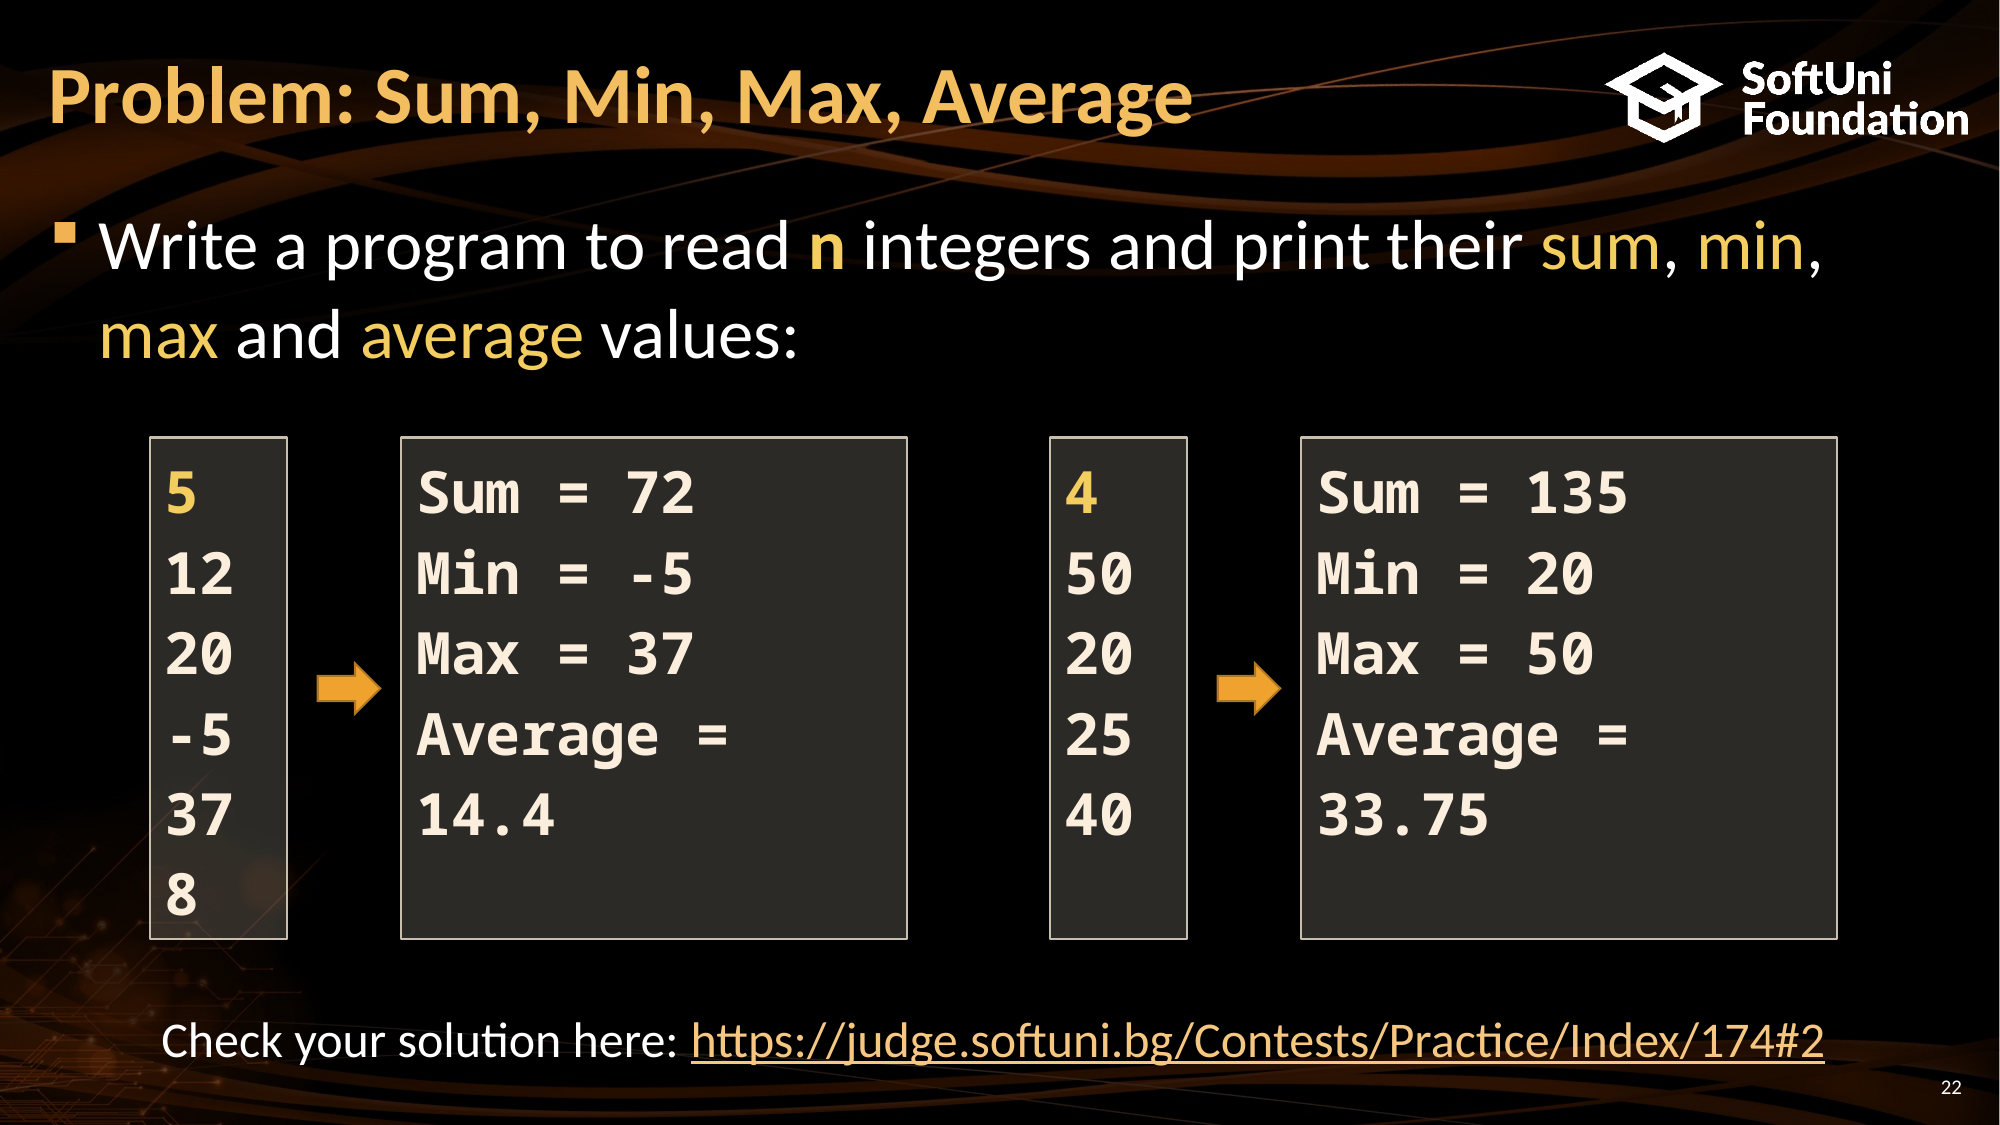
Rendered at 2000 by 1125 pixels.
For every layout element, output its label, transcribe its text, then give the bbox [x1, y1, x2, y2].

text_box [1216, 660, 1282, 717]
text_box Sum = 72 Min = -5 Max = 37 Average = 14.4 [401, 437, 907, 940]
text_box Sum = 135 Min = 20 Max = 50 Average = 33.75 [1301, 437, 1838, 940]
text_box [316, 660, 382, 717]
title Problem: Sum, Min, Max, Average [30, 6, 1602, 189]
list Write a program to read n integers and print their sum, min, max and average values: [31, 188, 1968, 1103]
picture [0, 0, 2000, 1125]
text_box 4 50 20 25 40 [1049, 437, 1188, 940]
text_box 5 12 20 -5 37 8 [149, 437, 288, 940]
text_box Check your solution here: https://judge.softuni.bg/Contests/Practice/Index/174#2 [124, 999, 1863, 1075]
